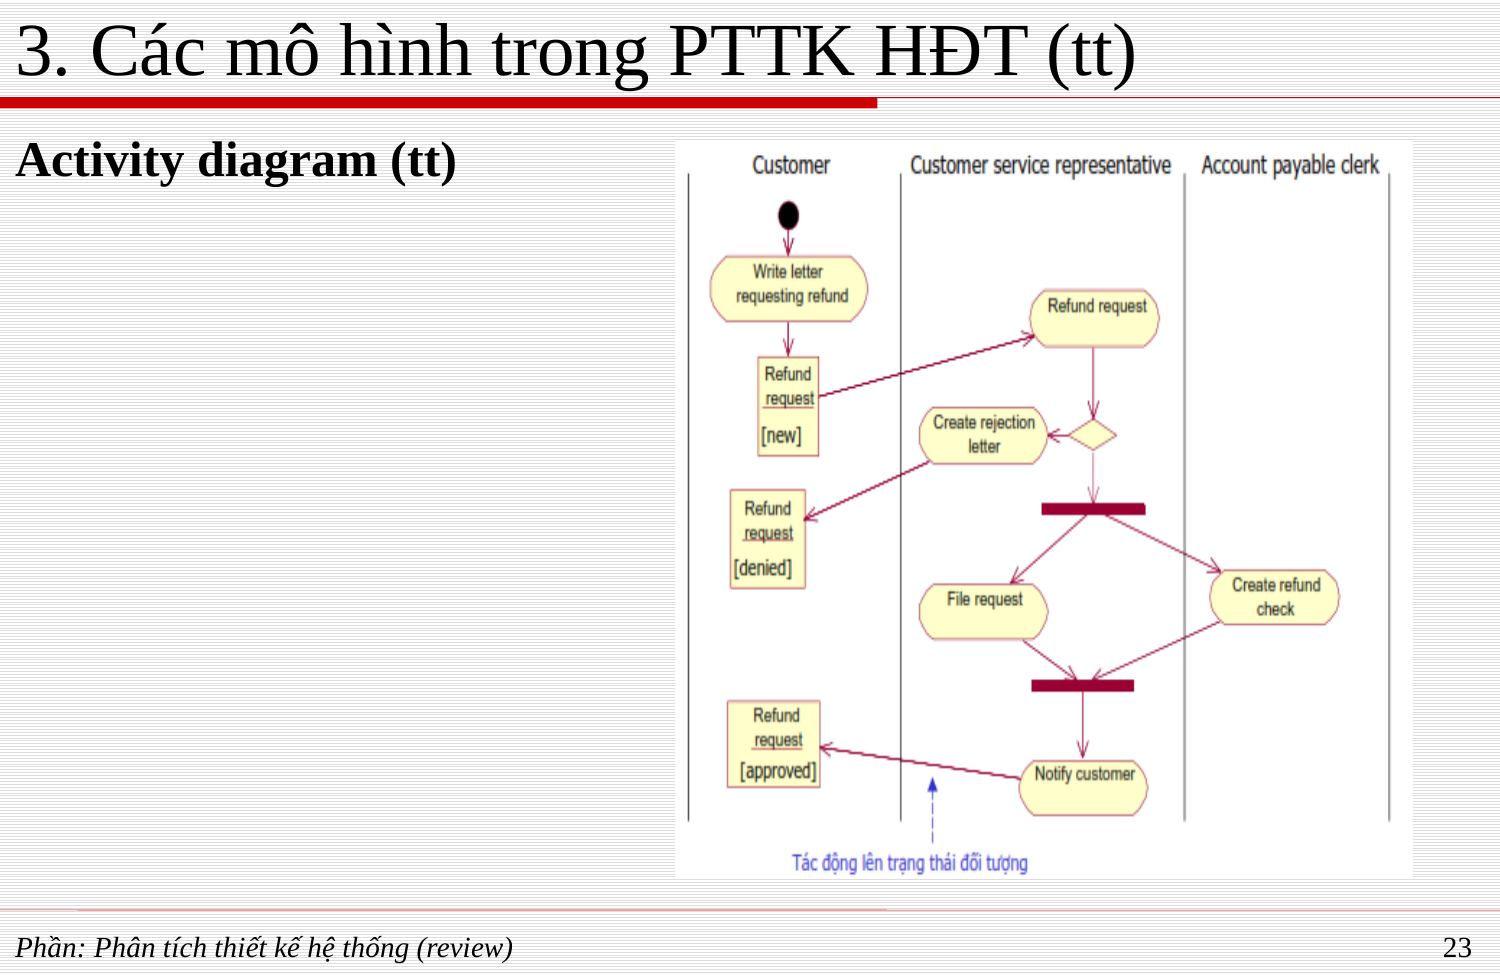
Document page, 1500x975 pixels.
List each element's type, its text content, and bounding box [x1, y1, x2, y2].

slide_number 23 [1337, 920, 1488, 967]
title 3. Các mô hình trong PTTK HĐT (tt) [0, 10, 1500, 98]
footer Phần: Phân tích thiết kế hệ thống (review) [0, 920, 1225, 965]
picture [674, 139, 1413, 879]
list Activity diagram (tt) [0, 119, 1500, 900]
